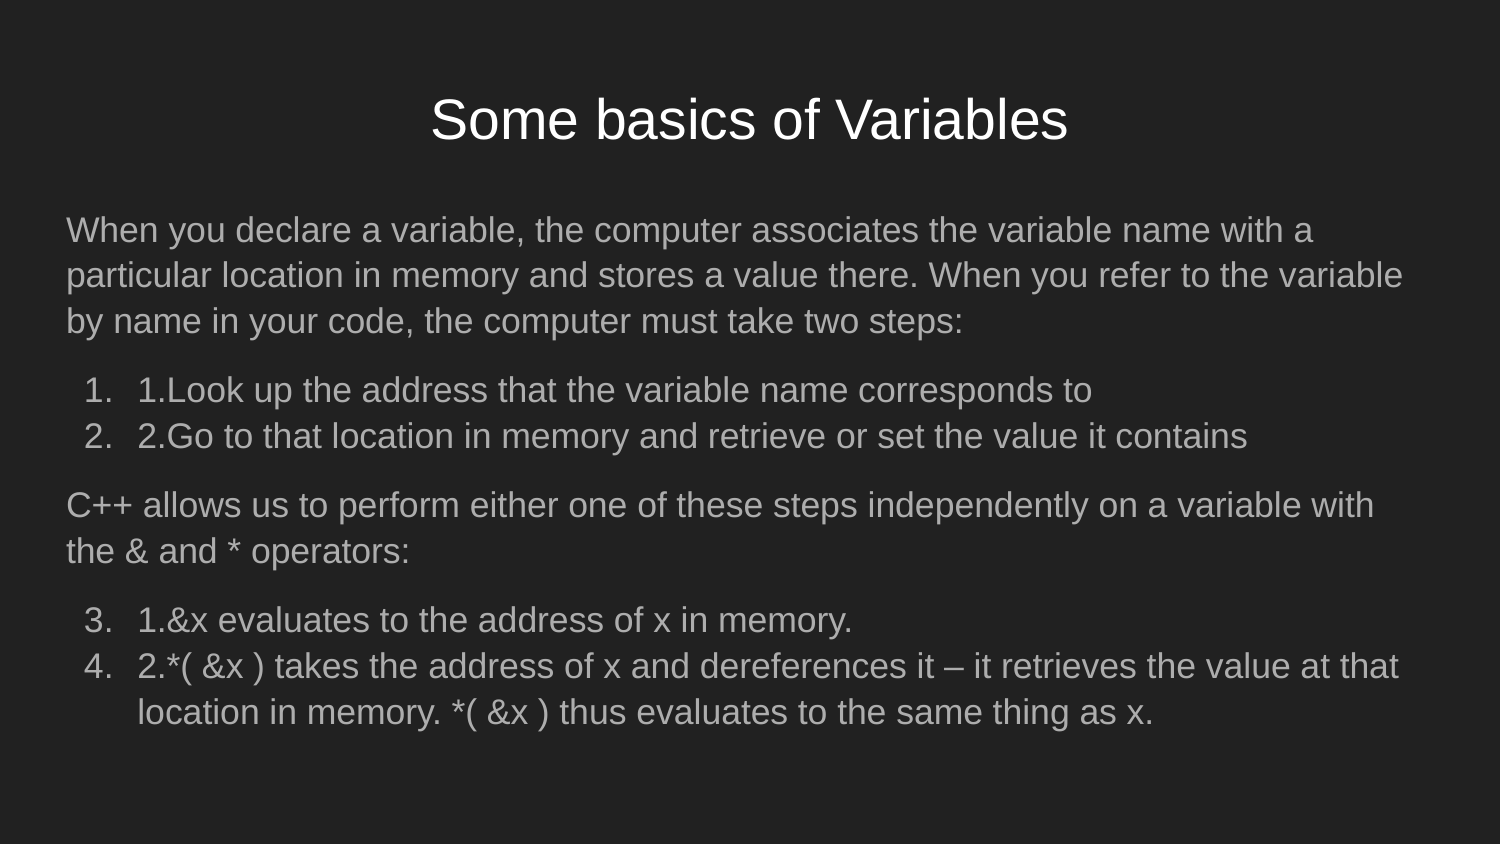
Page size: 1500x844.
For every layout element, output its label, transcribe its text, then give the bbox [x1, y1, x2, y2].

list When you declare a variable, the computer associates the variable name with a particular location in memory and stores a value there. When you refer to the variable by name in your code, the computer must take two steps: 1.Look up the address that the variable name corresponds to 2.Go to that location in memory and retrieve or set the value it contains C++ allows us to perform either one of these steps independently on a variable with the & and * operators: 1.&x evaluates to the address of x in memory. 2.*( &x ) takes the address of x and dereferences it – it retrieves the value at that location in memory. *( &x ) thus evaluates to the same thing as x. [51, 189, 1449, 750]
title Some basics of Variables [51, 72, 1449, 167]
